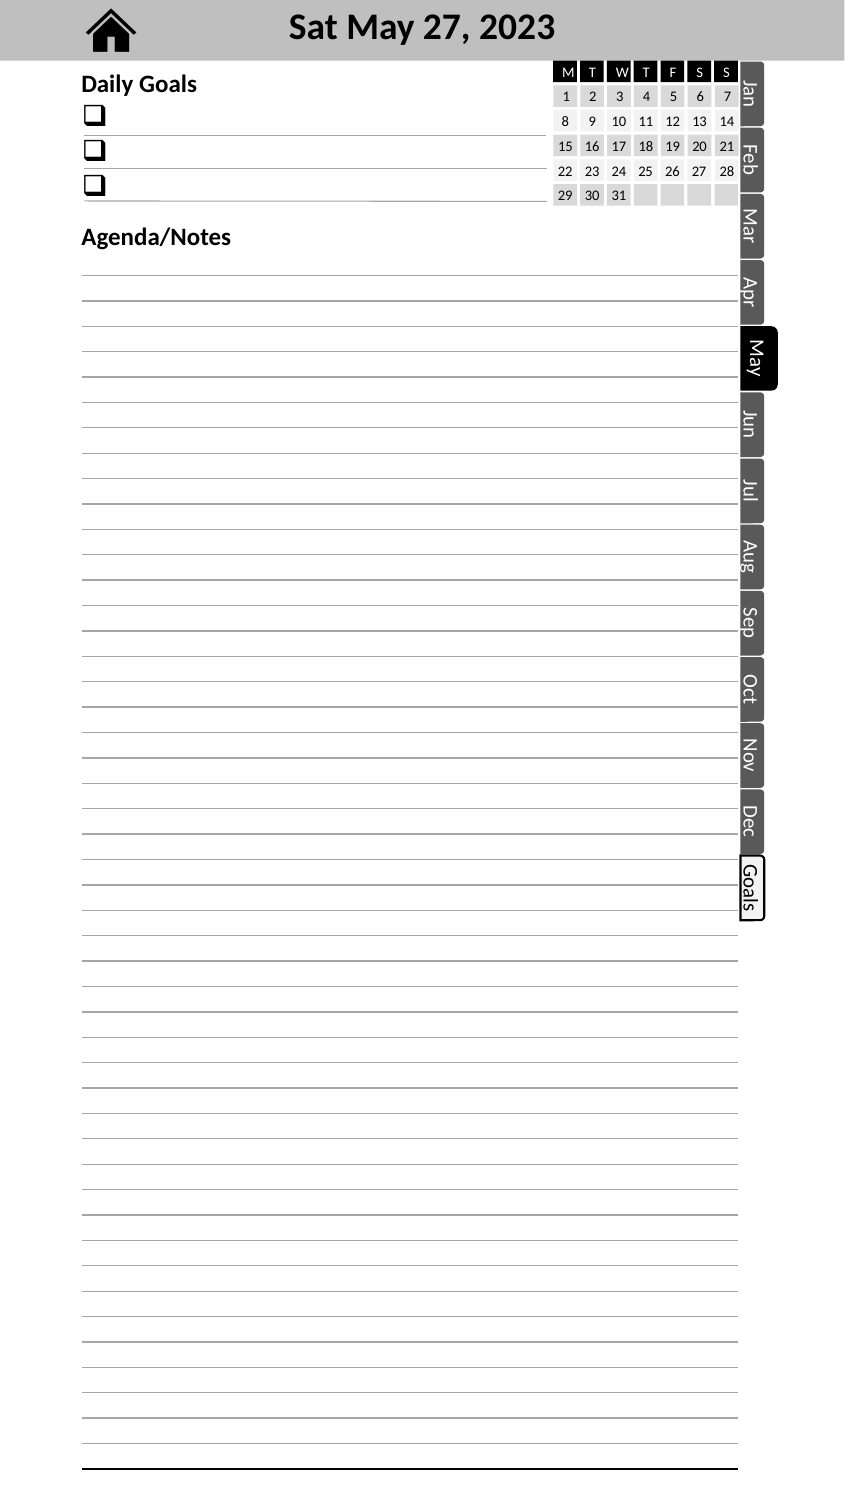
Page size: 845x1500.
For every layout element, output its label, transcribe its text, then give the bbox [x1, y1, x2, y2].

picture [82, 1, 140, 59]
list Sat May 27, 2023 [190, 0, 655, 61]
